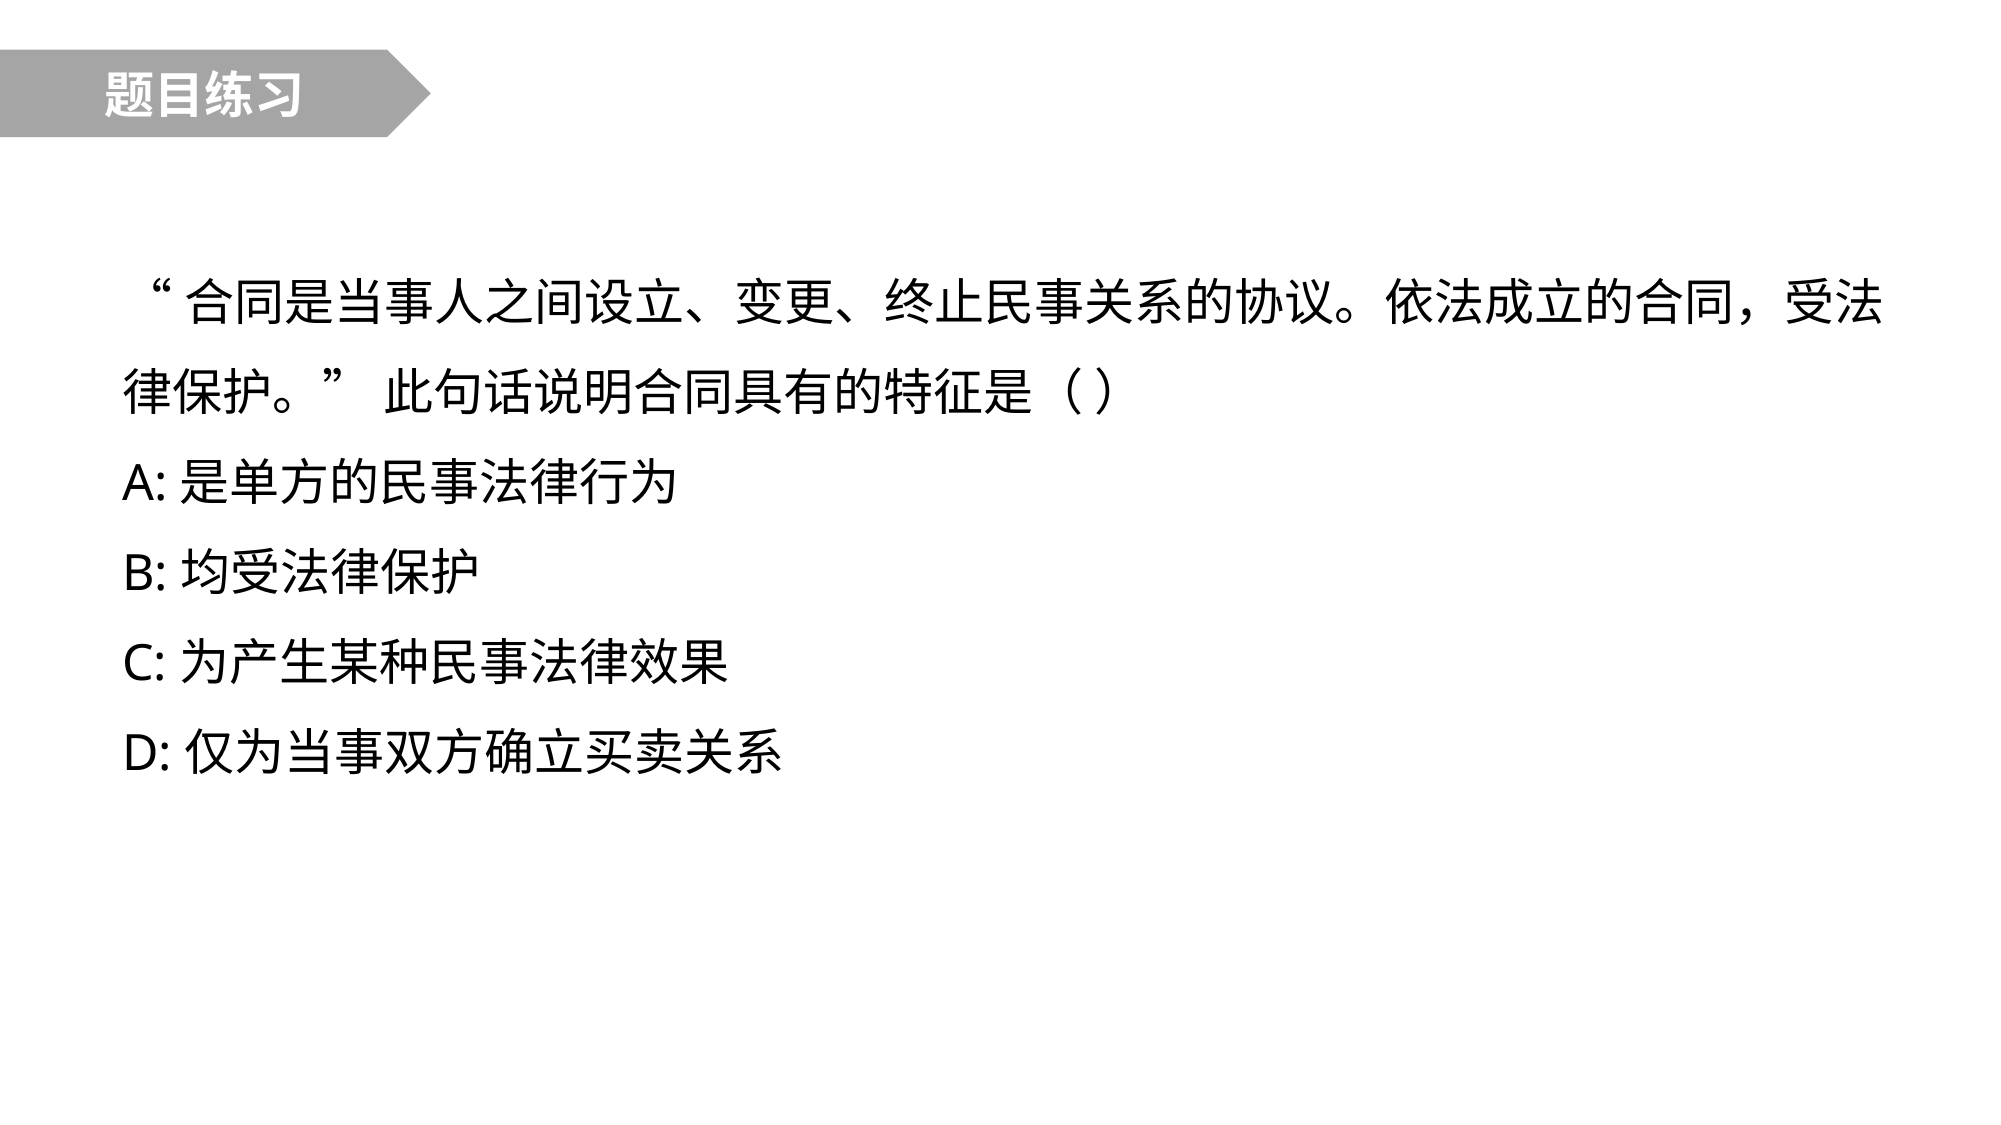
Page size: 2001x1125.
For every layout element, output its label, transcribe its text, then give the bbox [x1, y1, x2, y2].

text_box “合同是当事人之间设立、变更、终止民事关系的协议。依法成立的合同，受法律保护。” 此句话说明合同具有的特征是（ ） A:是单方的民事法律行为 B:均受法律保护 C:为产生某种民事法律效果 D:仅为当事双方确立买卖关系 [107, 232, 1908, 788]
text_box 题目练习 [0, 48, 433, 139]
